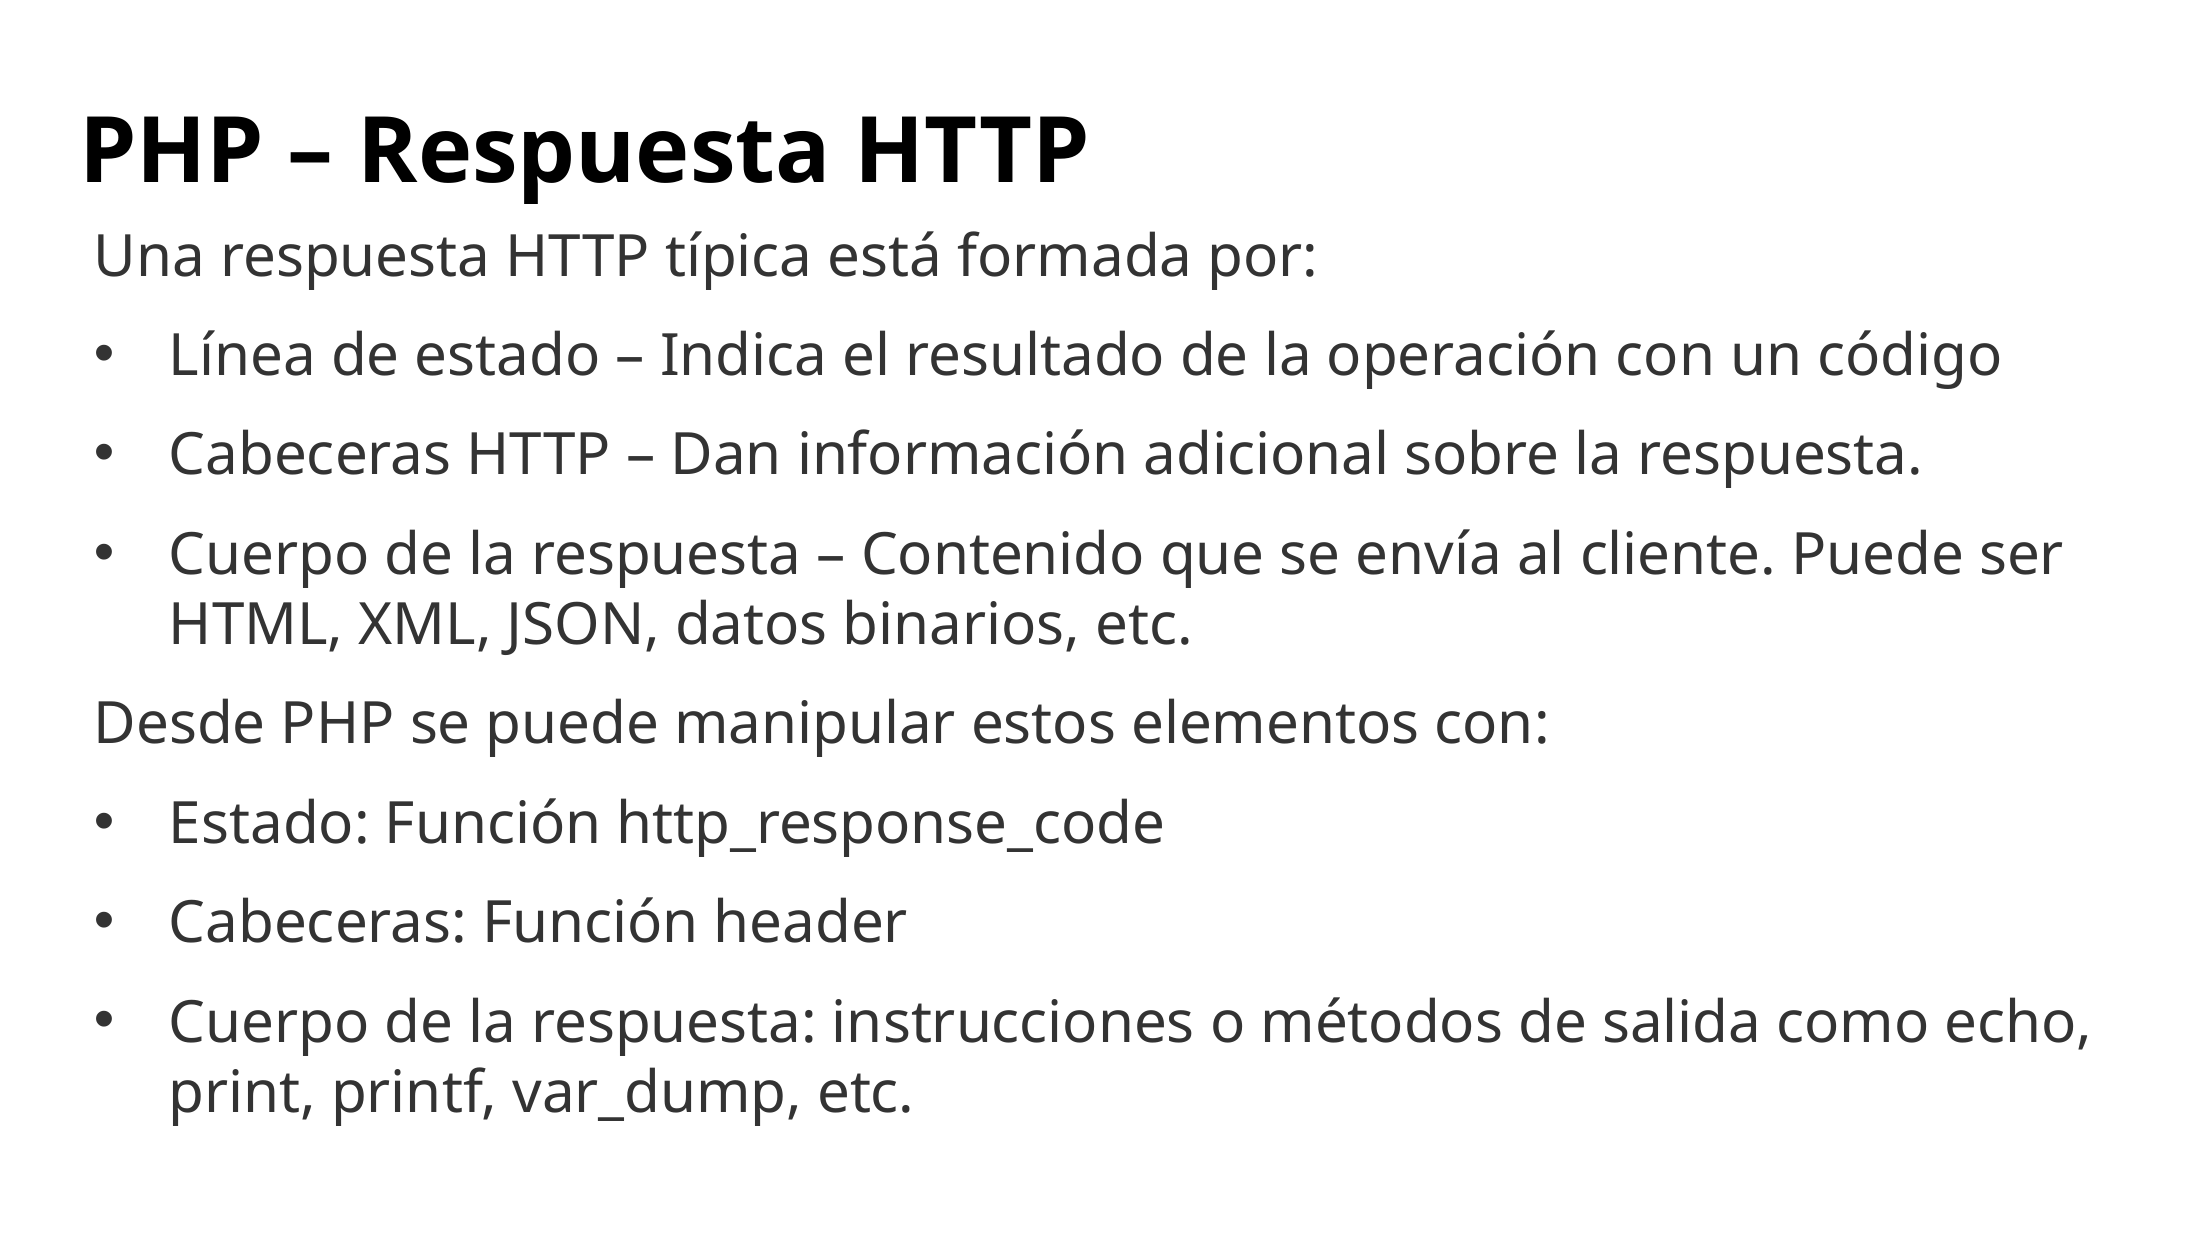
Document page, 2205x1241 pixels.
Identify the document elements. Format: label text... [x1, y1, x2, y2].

title PHP – Respuesta HTTP [79, 41, 2136, 210]
text_box Una respuesta HTTP típica está formada por: Línea de estado – Indica el resultado de la operación con un código Cabeceras HTTP – Dan información adicional sobre la respuesta. Cuerpo de la respuesta – Contenido que se envía al cliente. Puede ser HTML, XML, JSON, datos binarios, etc. Desde PHP se puede manipular estos elementos con: Estado: Función http_response_code Cabeceras: Función header Cuerpo de la respuesta: instrucciones o métodos de salida como echo, print, printf, var_dump, etc. [79, 210, 2136, 1132]
